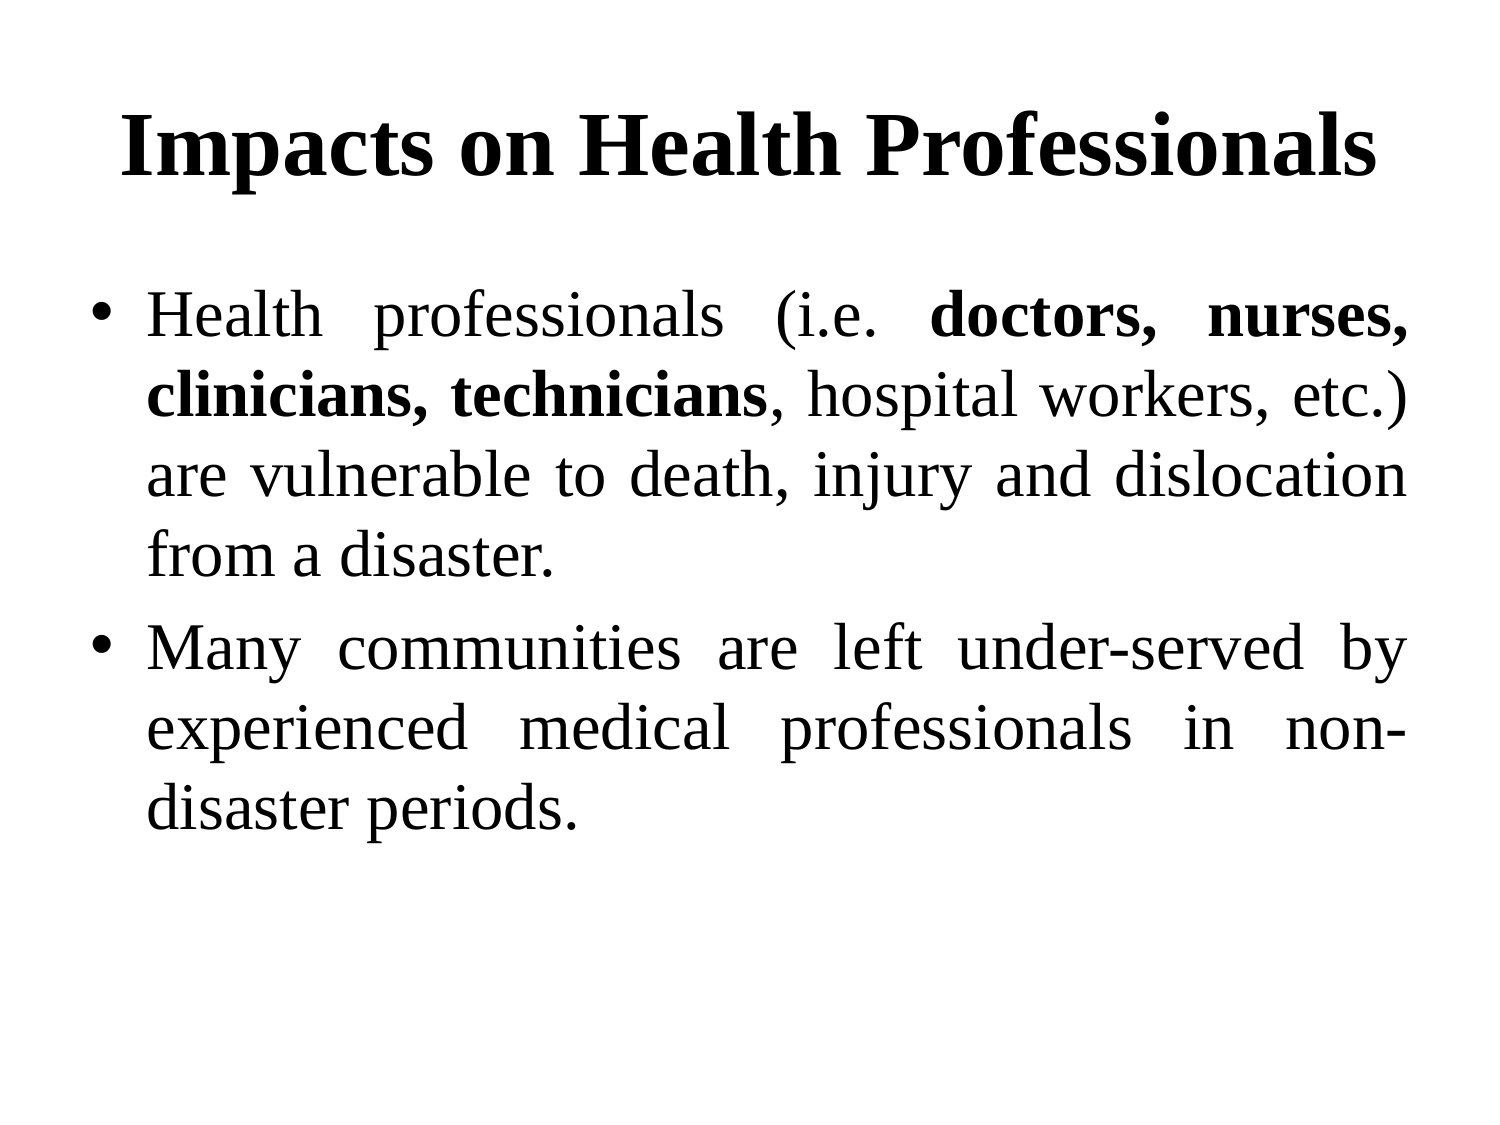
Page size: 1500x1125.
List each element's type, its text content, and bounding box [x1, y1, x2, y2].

list Health professionals (i.e. doctors, nurses, clinicians, technicians, hospital workers, etc.) are vulnerable to death, injury and dislocation from a disaster. Many communities are left under-served by experienced medical professionals in non-disaster periods. [75, 262, 1425, 1005]
title Impacts on Health Professionals [75, 45, 1425, 233]
